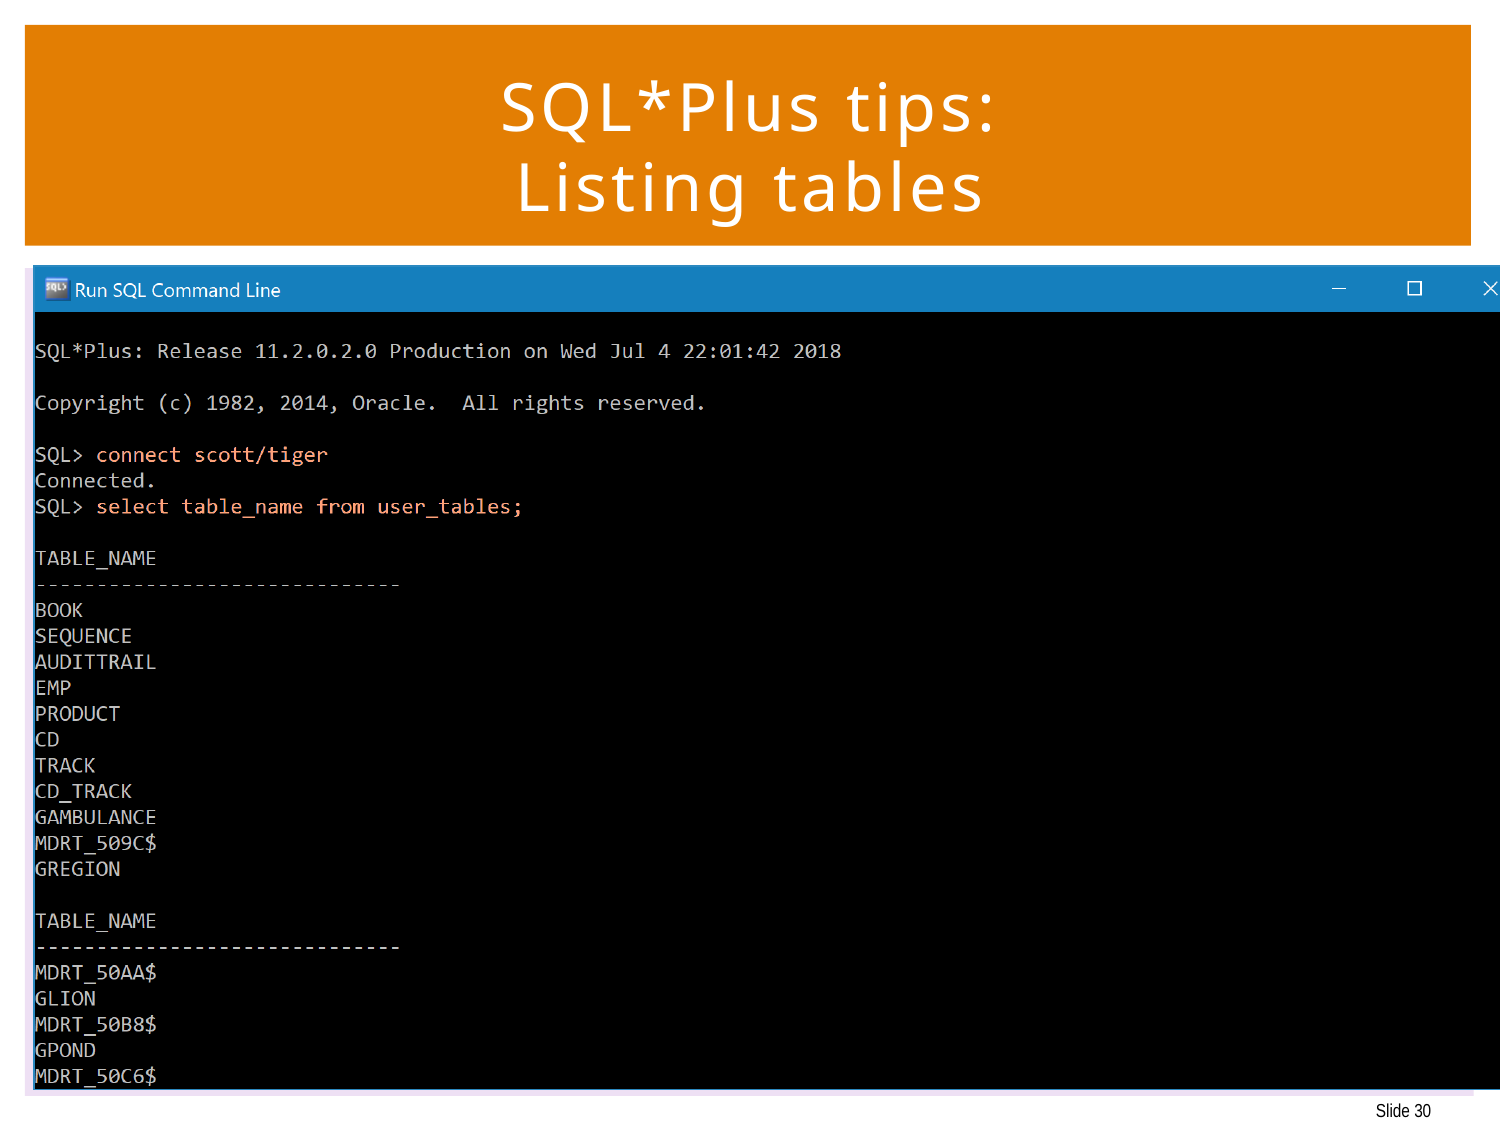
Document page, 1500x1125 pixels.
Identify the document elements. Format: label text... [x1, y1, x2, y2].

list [32, 265, 1500, 1091]
title SQL*Plus tips: Listing tables [62, 58, 1438, 232]
